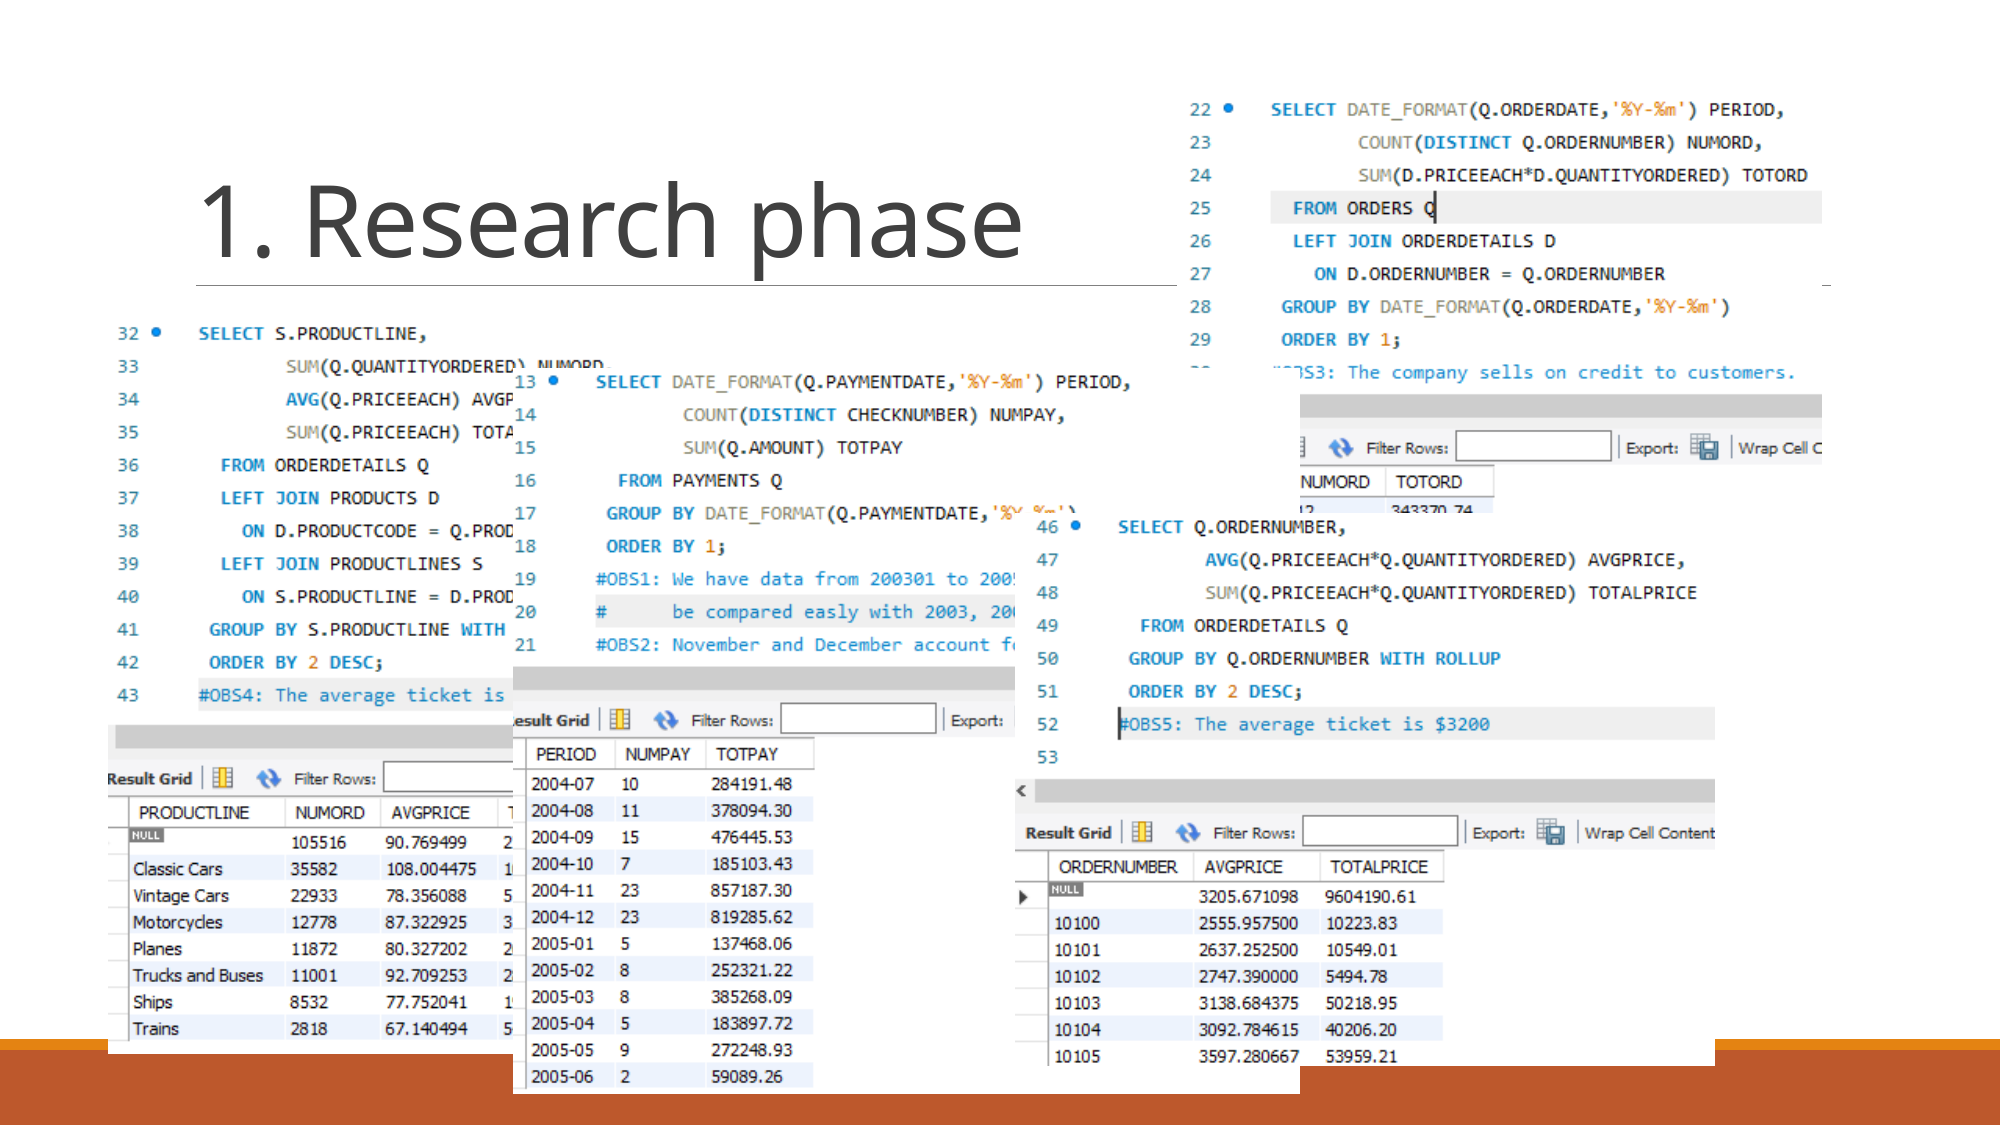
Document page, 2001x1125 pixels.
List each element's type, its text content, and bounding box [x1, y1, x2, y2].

picture [107, 91, 1822, 1095]
title 1. Research phase [180, 47, 1830, 285]
